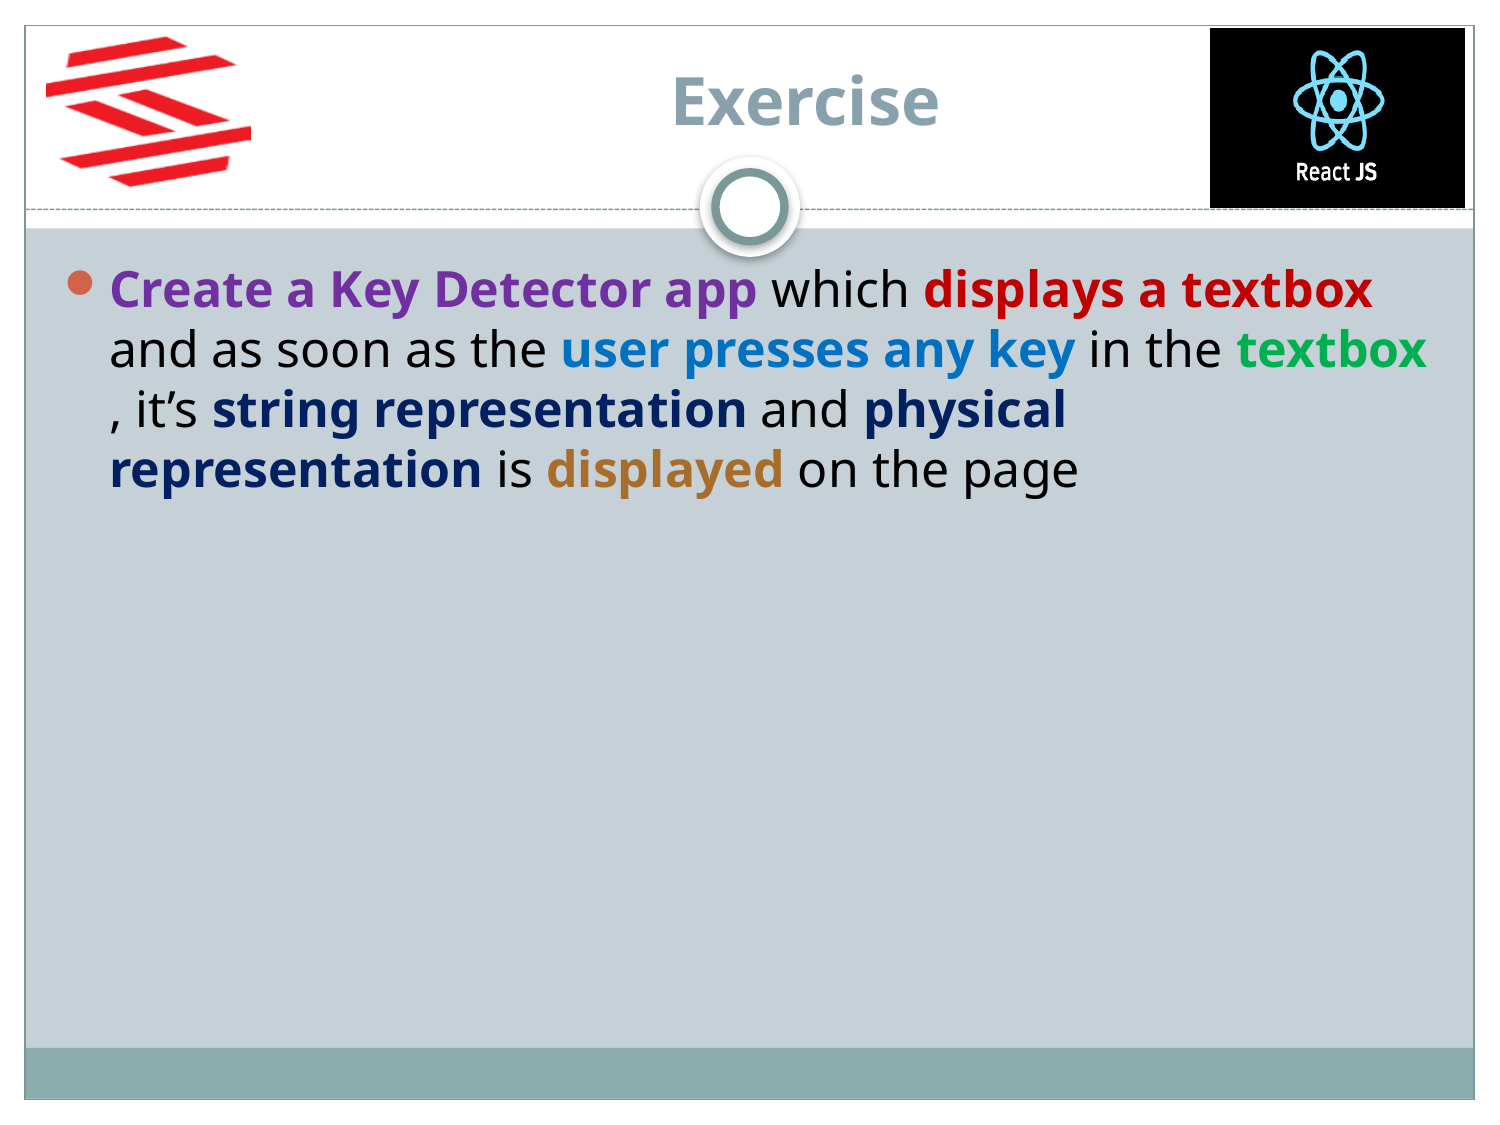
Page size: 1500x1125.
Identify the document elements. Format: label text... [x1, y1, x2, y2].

picture [46, 34, 252, 195]
text_box Exercise [265, 0, 1263, 148]
picture [1210, 28, 1466, 209]
title [46, 23, 1203, 186]
list Create a Key Detector app which displays a textbox and as soon as the user presses any key in the textbox , it’s string representation and physical representation is displayed on the page [49, 250, 1445, 1001]
